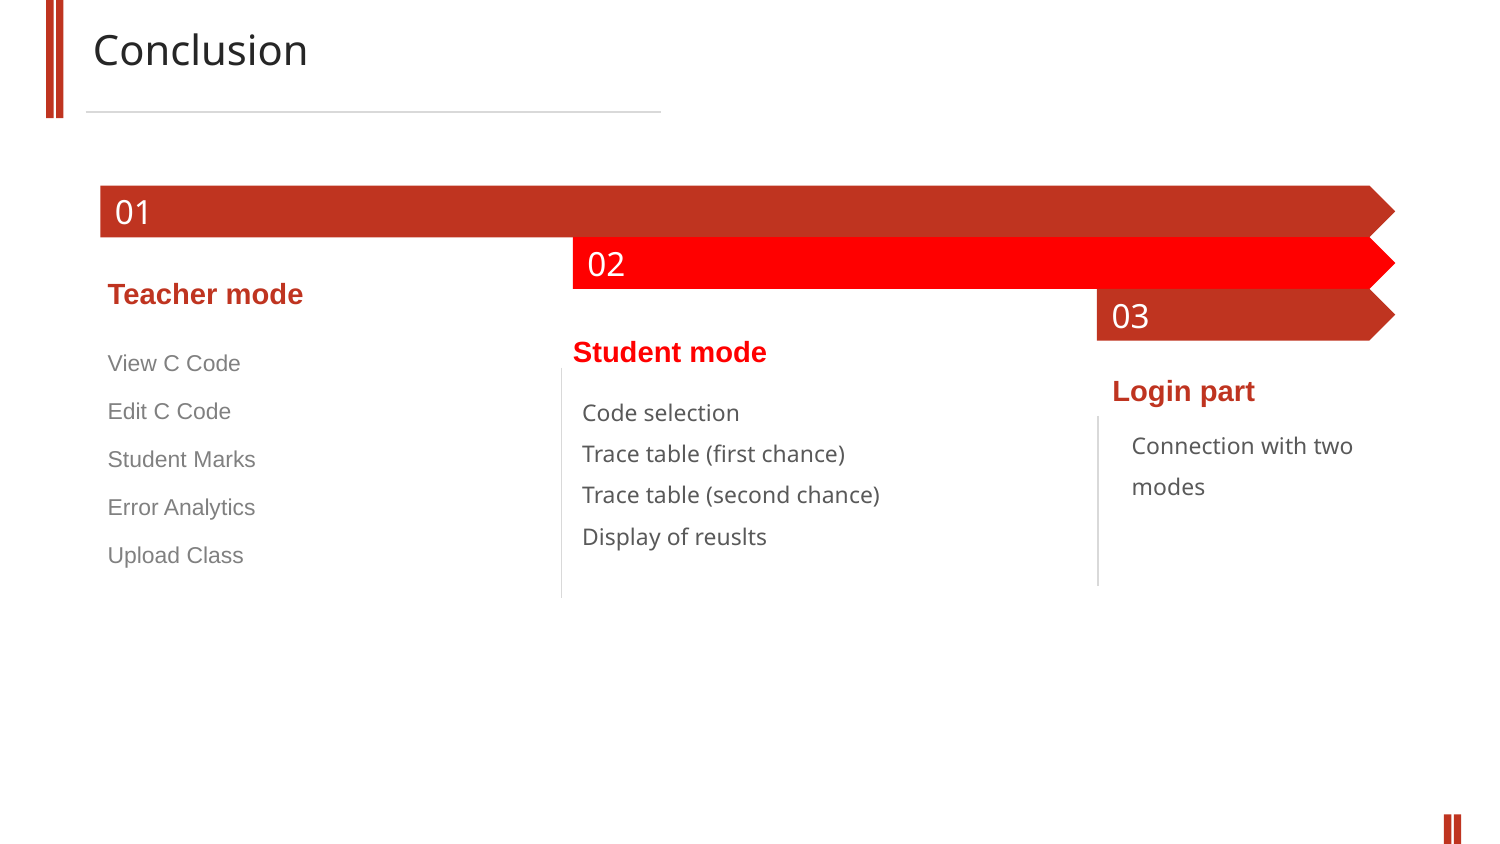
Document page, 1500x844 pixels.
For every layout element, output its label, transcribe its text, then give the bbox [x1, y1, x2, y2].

text_box View C Code Edit C Code Student Marks Error Analytics Upload Class [92, 332, 403, 617]
text_box Conclusion [78, 15, 714, 81]
text_box Connection with two modes [1116, 410, 1445, 508]
text_box Student mode [558, 325, 869, 376]
text_box 01 [98, 183, 1398, 240]
text_box Code selection Trace table (first chance) Trace table (second chance) Display of reuslts [567, 377, 953, 599]
text_box Teacher mode [92, 267, 403, 318]
text_box Login part [1097, 365, 1445, 416]
text_box 02 [570, 235, 1398, 291]
text_box 03 [1094, 286, 1398, 343]
